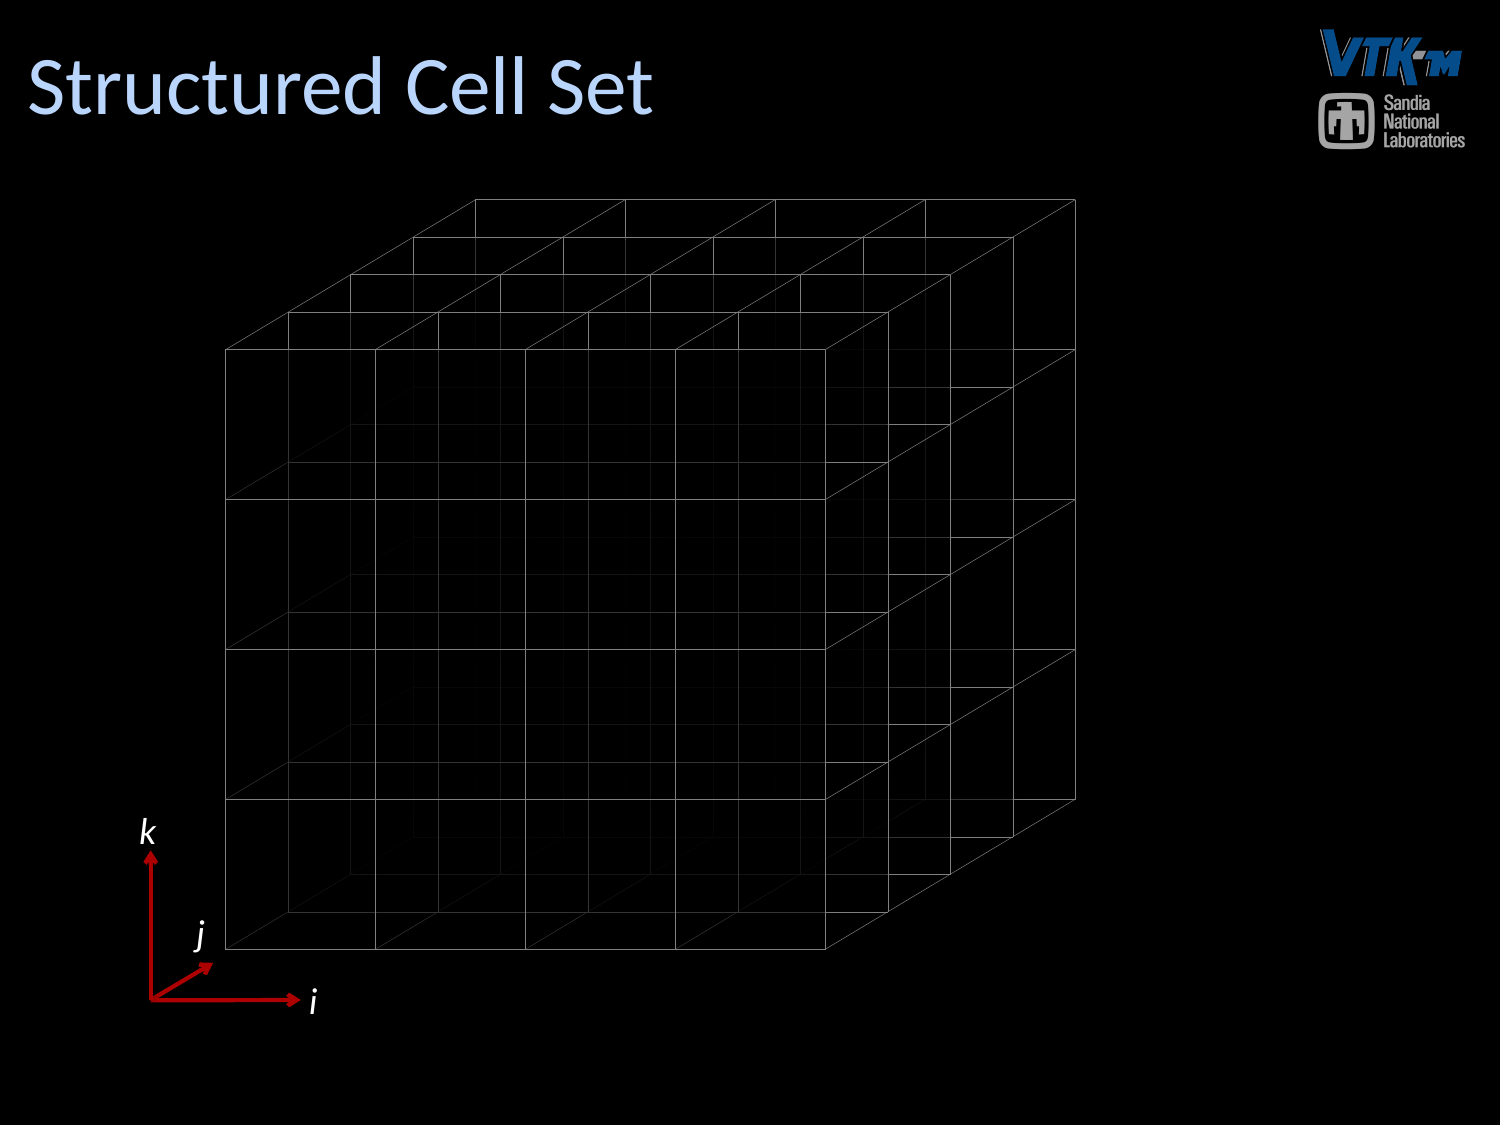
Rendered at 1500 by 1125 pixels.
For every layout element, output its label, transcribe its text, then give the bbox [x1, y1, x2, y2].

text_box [156, 962, 214, 998]
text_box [225, 199, 1076, 950]
text_box i [294, 969, 333, 1030]
text_box k [124, 799, 172, 859]
picture [1338, 92, 1467, 150]
title Structured Cell Set [12, 0, 1338, 163]
text_box j [181, 901, 220, 962]
